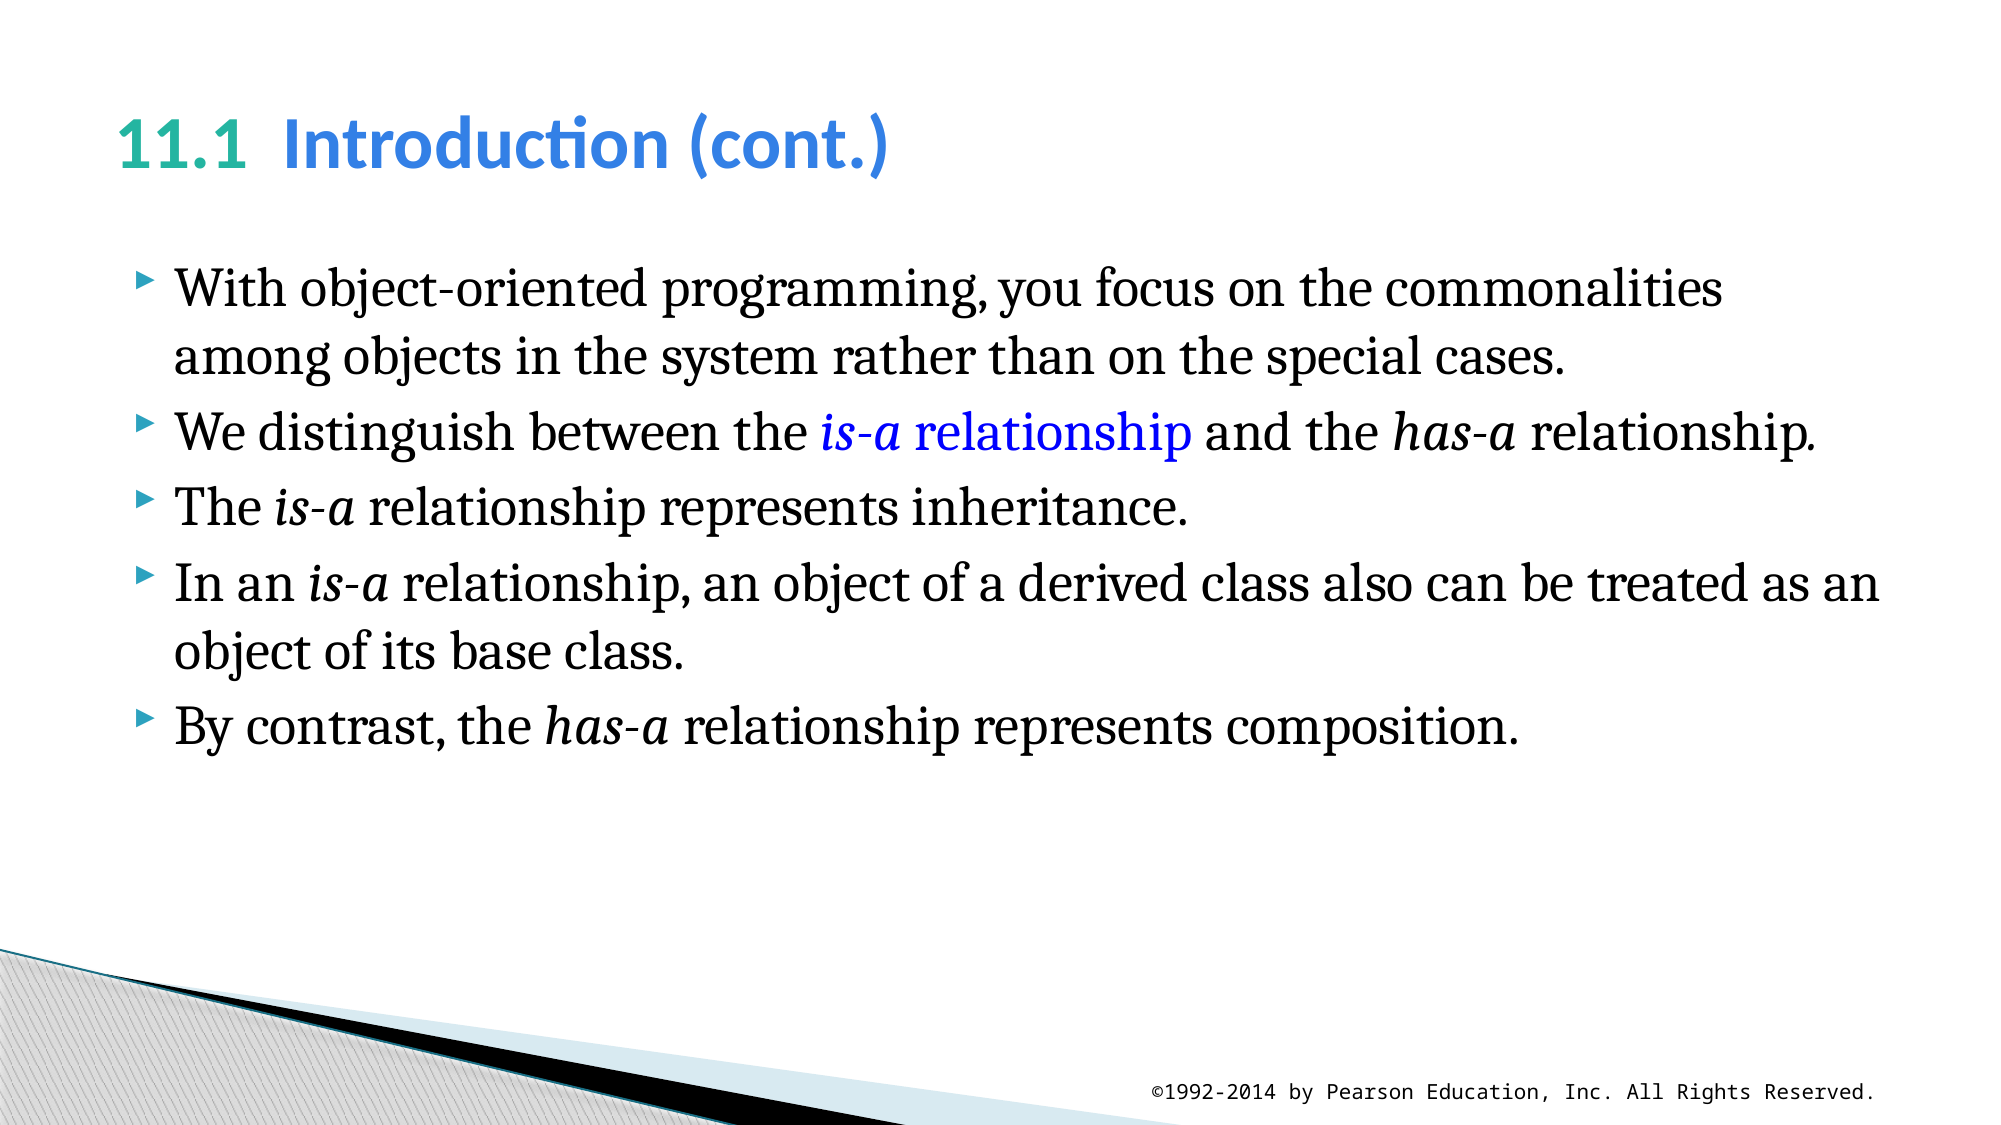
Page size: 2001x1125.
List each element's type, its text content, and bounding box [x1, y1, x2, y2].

title 11.1 Introduction (cont.) [99, 45, 1900, 233]
list With object-oriented programming, you focus on the commonalities among objects in the system rather than on the special cases. We distinguish between the is-a relationship and the has-a relationship. The is-a relationship represents inheritance. In an is-a relationship, an object of a derived class also can be treated as an object of its base class. By contrast, the has-a relationship represents composition. [99, 242, 1900, 986]
footer ©1992-2014 by Pearson Education, Inc. All Rights Reserved. [866, 1051, 1892, 1112]
